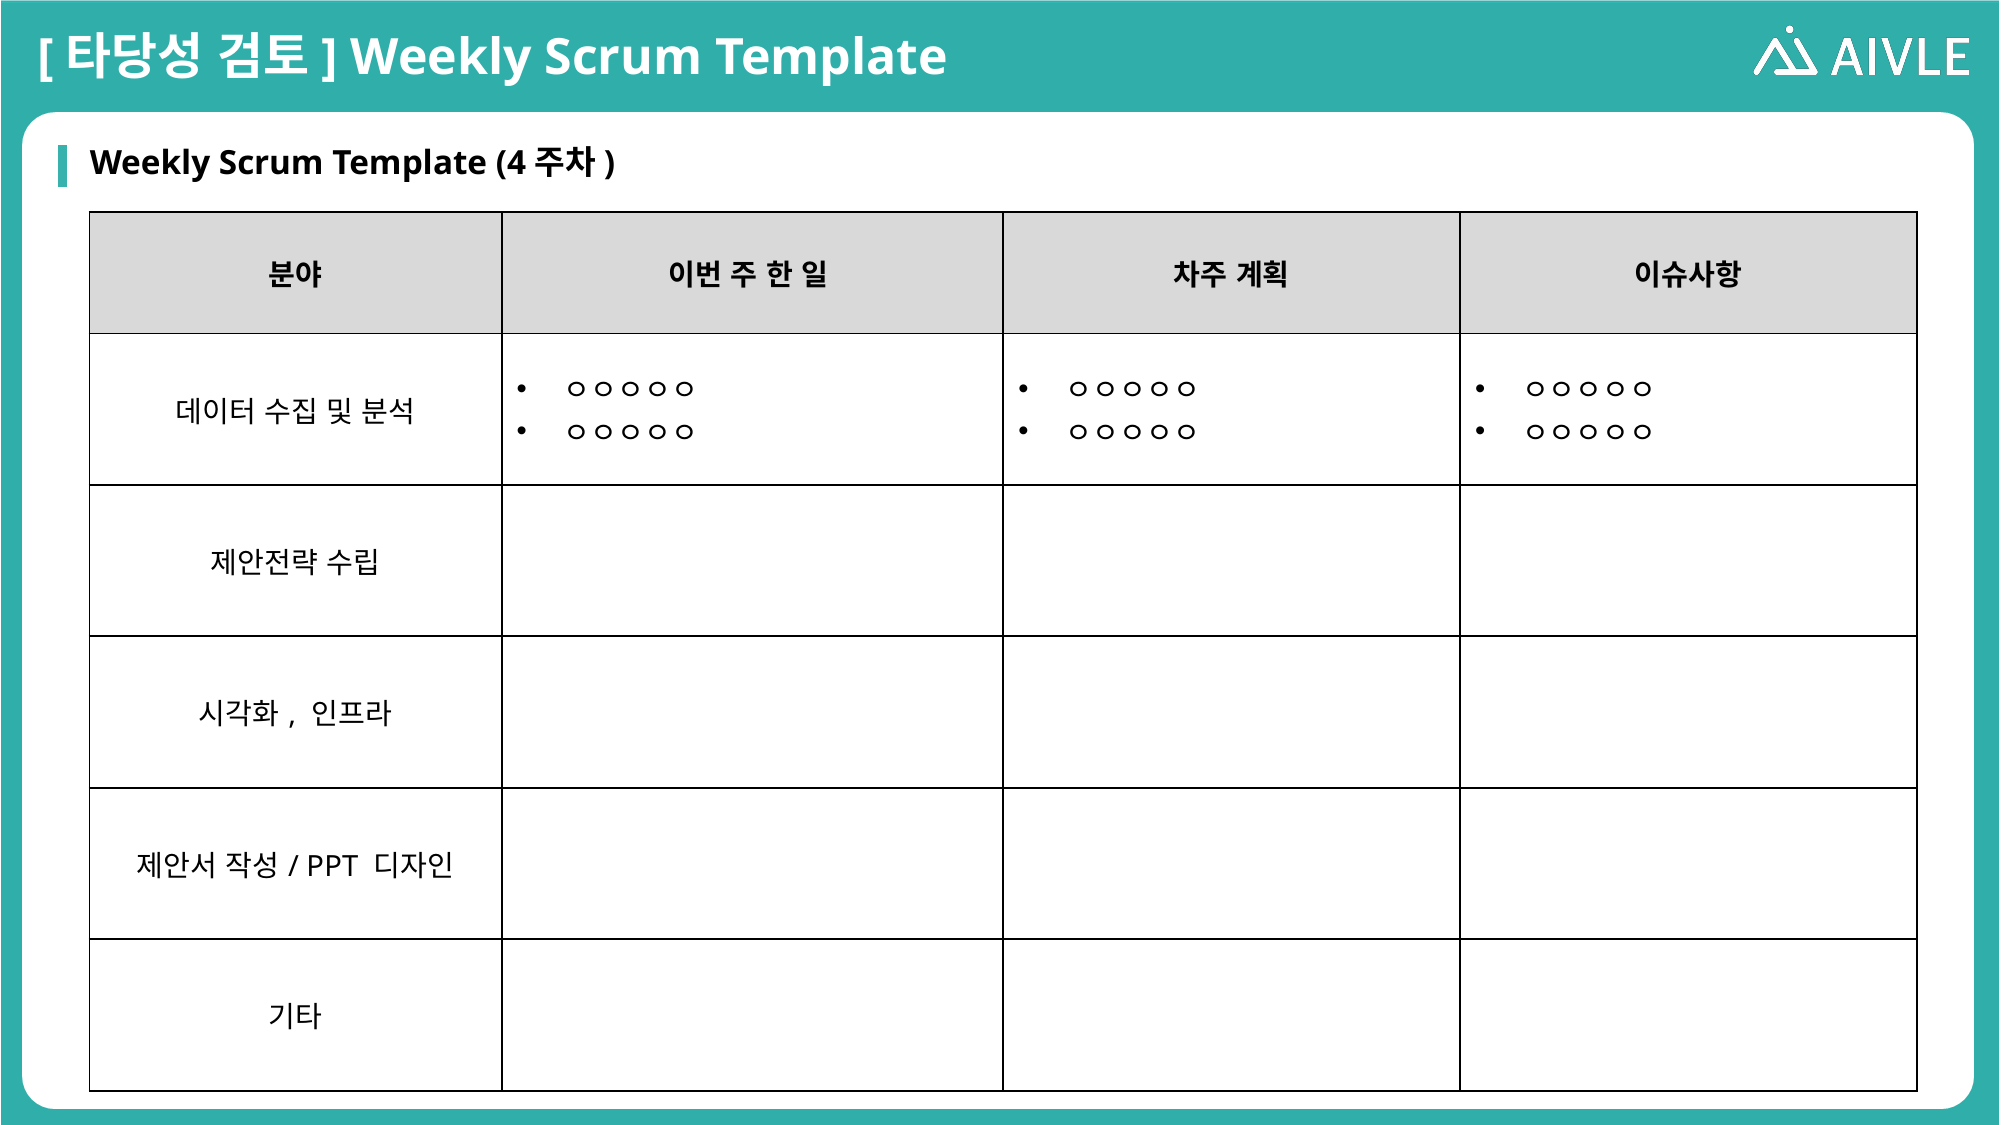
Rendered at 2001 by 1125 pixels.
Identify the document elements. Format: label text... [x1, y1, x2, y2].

table_cell [1004, 486, 1459, 635]
table_cell [1004, 637, 1459, 787]
table_header 이슈사항 [1461, 213, 1916, 333]
table_header 차주 계획 [1004, 213, 1459, 333]
table_cell [503, 940, 1002, 1090]
text_box Weekly Scrum Template (4주차) [74, 136, 1526, 187]
table_cell 데이터 수집 및 분석 [90, 334, 501, 484]
table_cell ㅇㅇㅇㅇㅇ ㅇㅇㅇㅇㅇ [1461, 334, 1916, 484]
table_cell [1461, 637, 1916, 787]
table_cell [1461, 789, 1916, 938]
table_header 이번 주 한 일 [503, 213, 1002, 333]
table_cell 제안전략 수립 [90, 486, 501, 635]
table_cell 시각화, 인프라 [90, 637, 501, 787]
table_cell 제안서 작성/ PPT 디자인 [90, 789, 501, 938]
table_cell ㅇㅇㅇㅇㅇ ㅇㅇㅇㅇㅇ [503, 334, 1002, 484]
text_box [62, 140, 1514, 192]
table_cell ㅇㅇㅇㅇㅇ ㅇㅇㅇㅇㅇ [1004, 334, 1459, 484]
table_cell [503, 486, 1002, 635]
table_cell [1461, 940, 1916, 1090]
table_cell [1004, 940, 1459, 1090]
table_cell [503, 637, 1002, 787]
table_header 분야 [90, 213, 501, 333]
table_cell 기타 [90, 940, 501, 1090]
table_cell [503, 789, 1002, 938]
picture [1, 0, 1999, 1125]
table_cell [1461, 486, 1916, 635]
table_cell [1004, 789, 1459, 938]
text_box [타당성 검토] Weekly Scrum Template [22, 16, 1054, 92]
